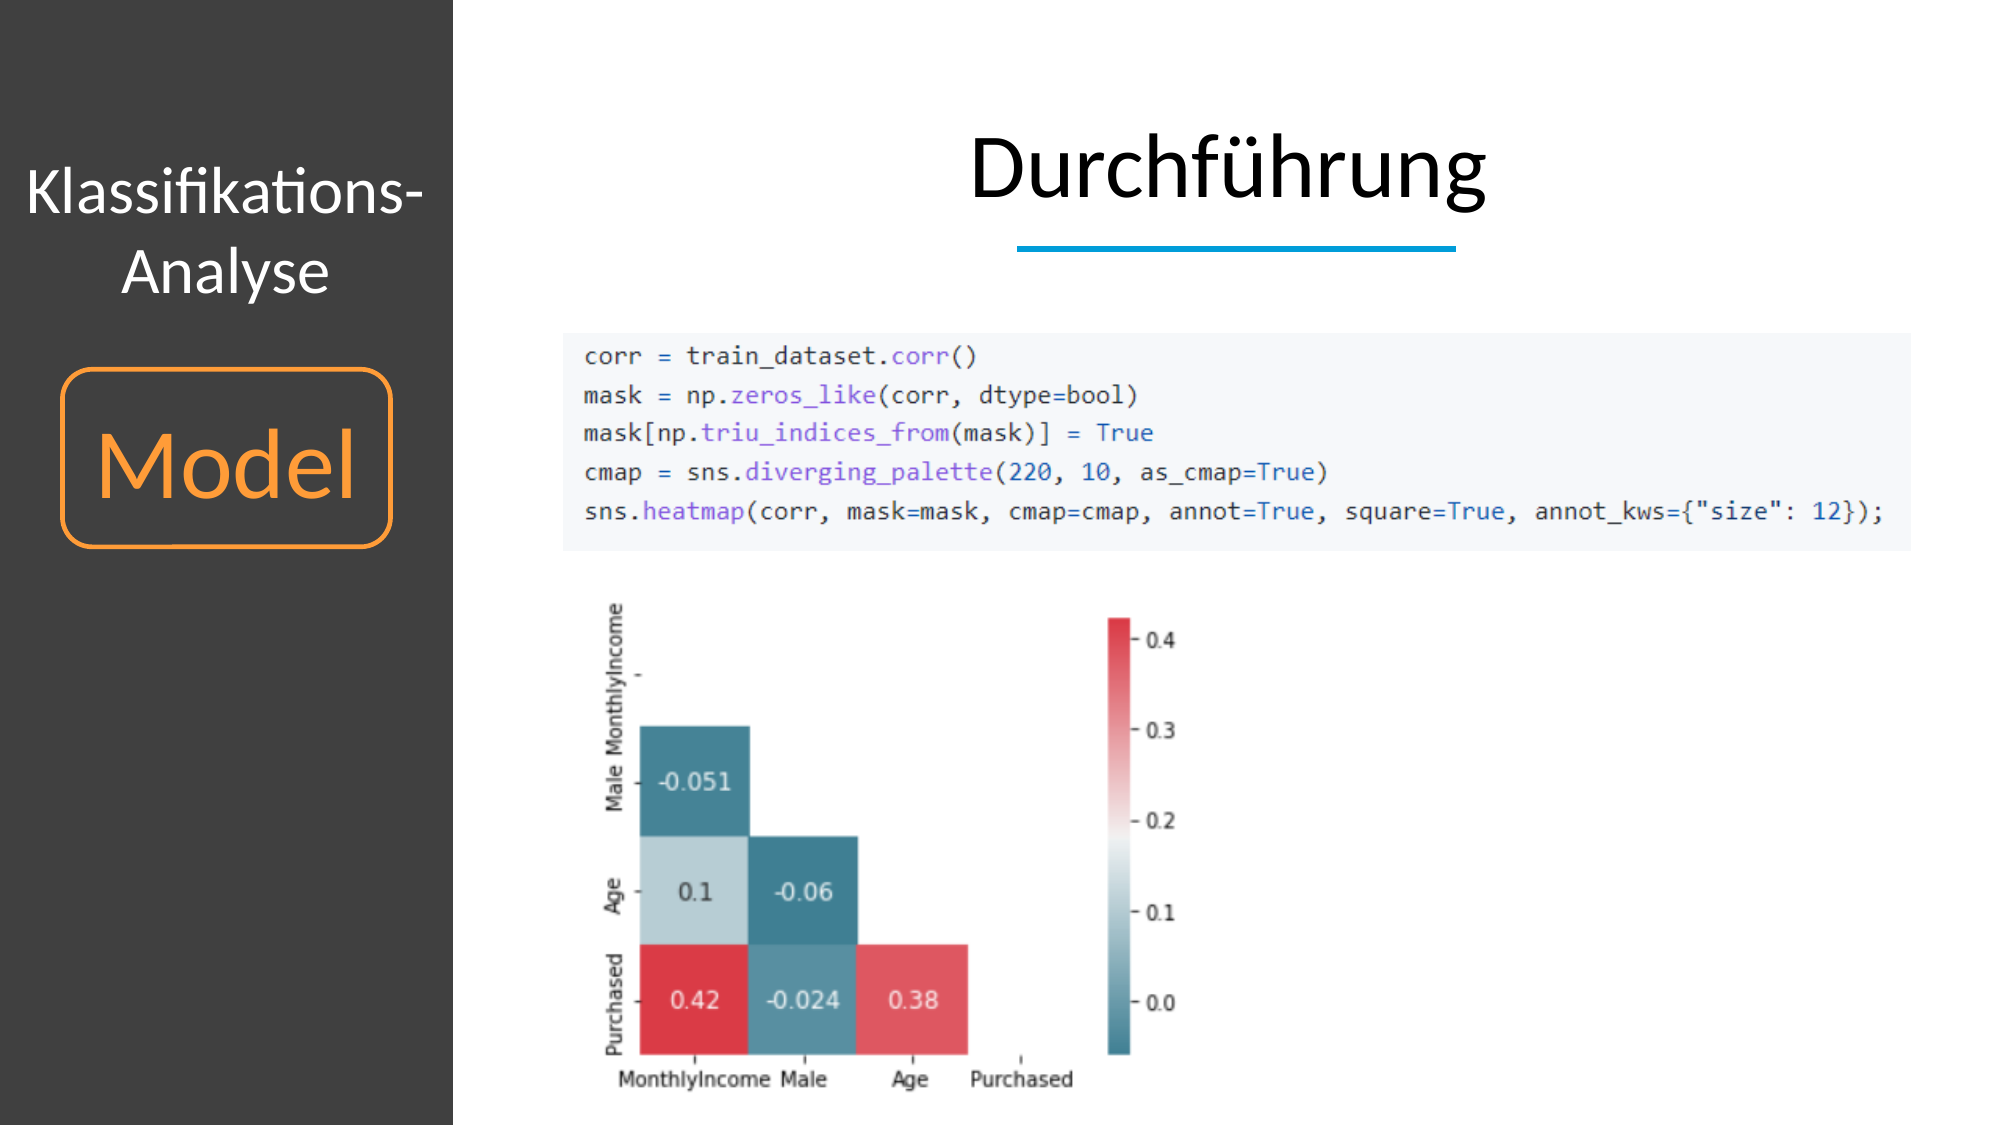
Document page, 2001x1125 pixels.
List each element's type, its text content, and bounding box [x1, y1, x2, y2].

text_box [0, 0, 453, 1125]
picture [563, 333, 1911, 552]
text_box Durchführung [806, 98, 1651, 223]
picture [563, 573, 1228, 1125]
text_box Klassifikations-Analyse [0, 139, 452, 315]
text_box Model [61, 368, 392, 549]
